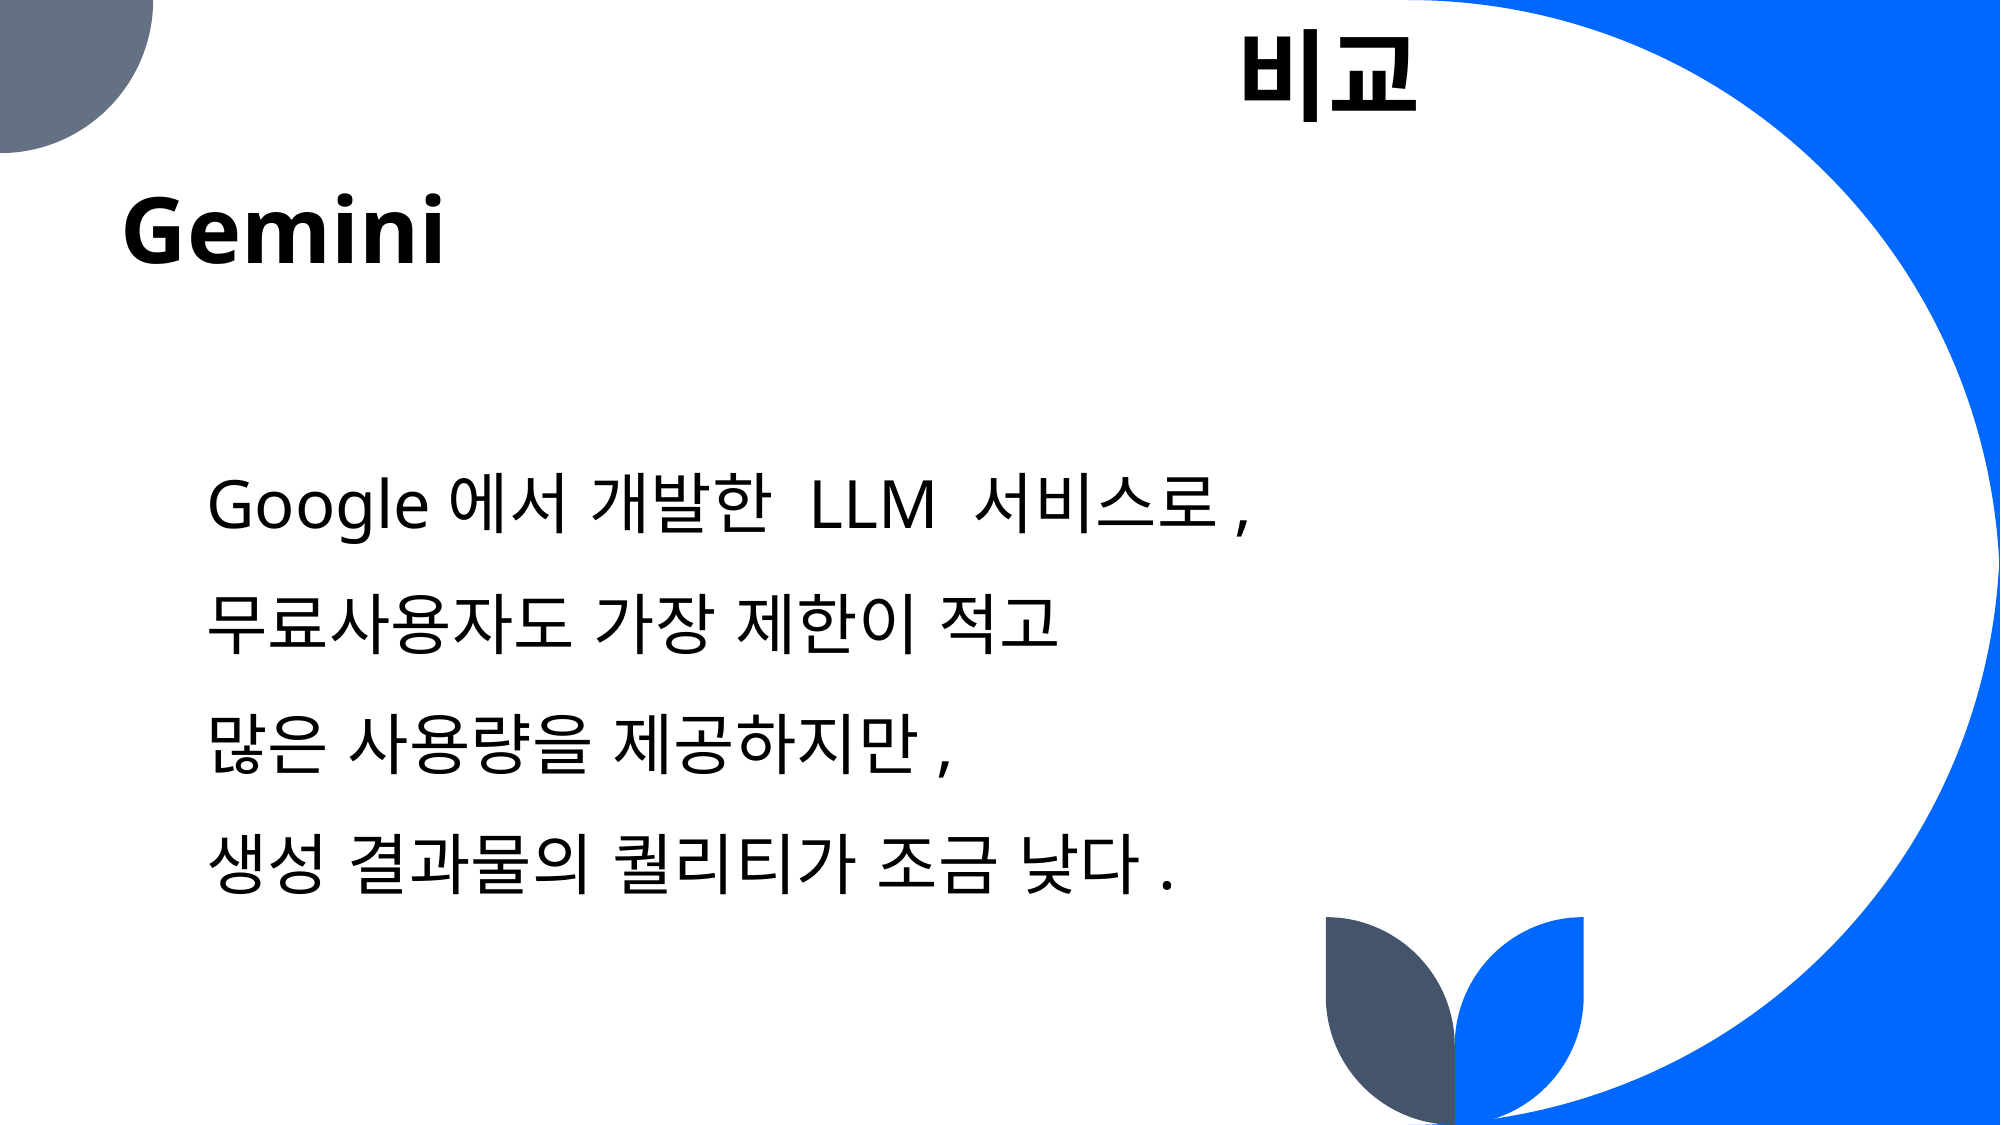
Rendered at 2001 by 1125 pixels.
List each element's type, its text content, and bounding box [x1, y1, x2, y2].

list Google에서 개발한 LLM 서비스로, 무료사용자도 가장 제한이 적고 많은 사용량을 제공하지만, 생성 결과물의 퀄리티가 조금 낮다. [191, 414, 1643, 929]
title LLM 서비스 비교 [1221, 0, 1952, 141]
list Gemini [105, 109, 1487, 278]
